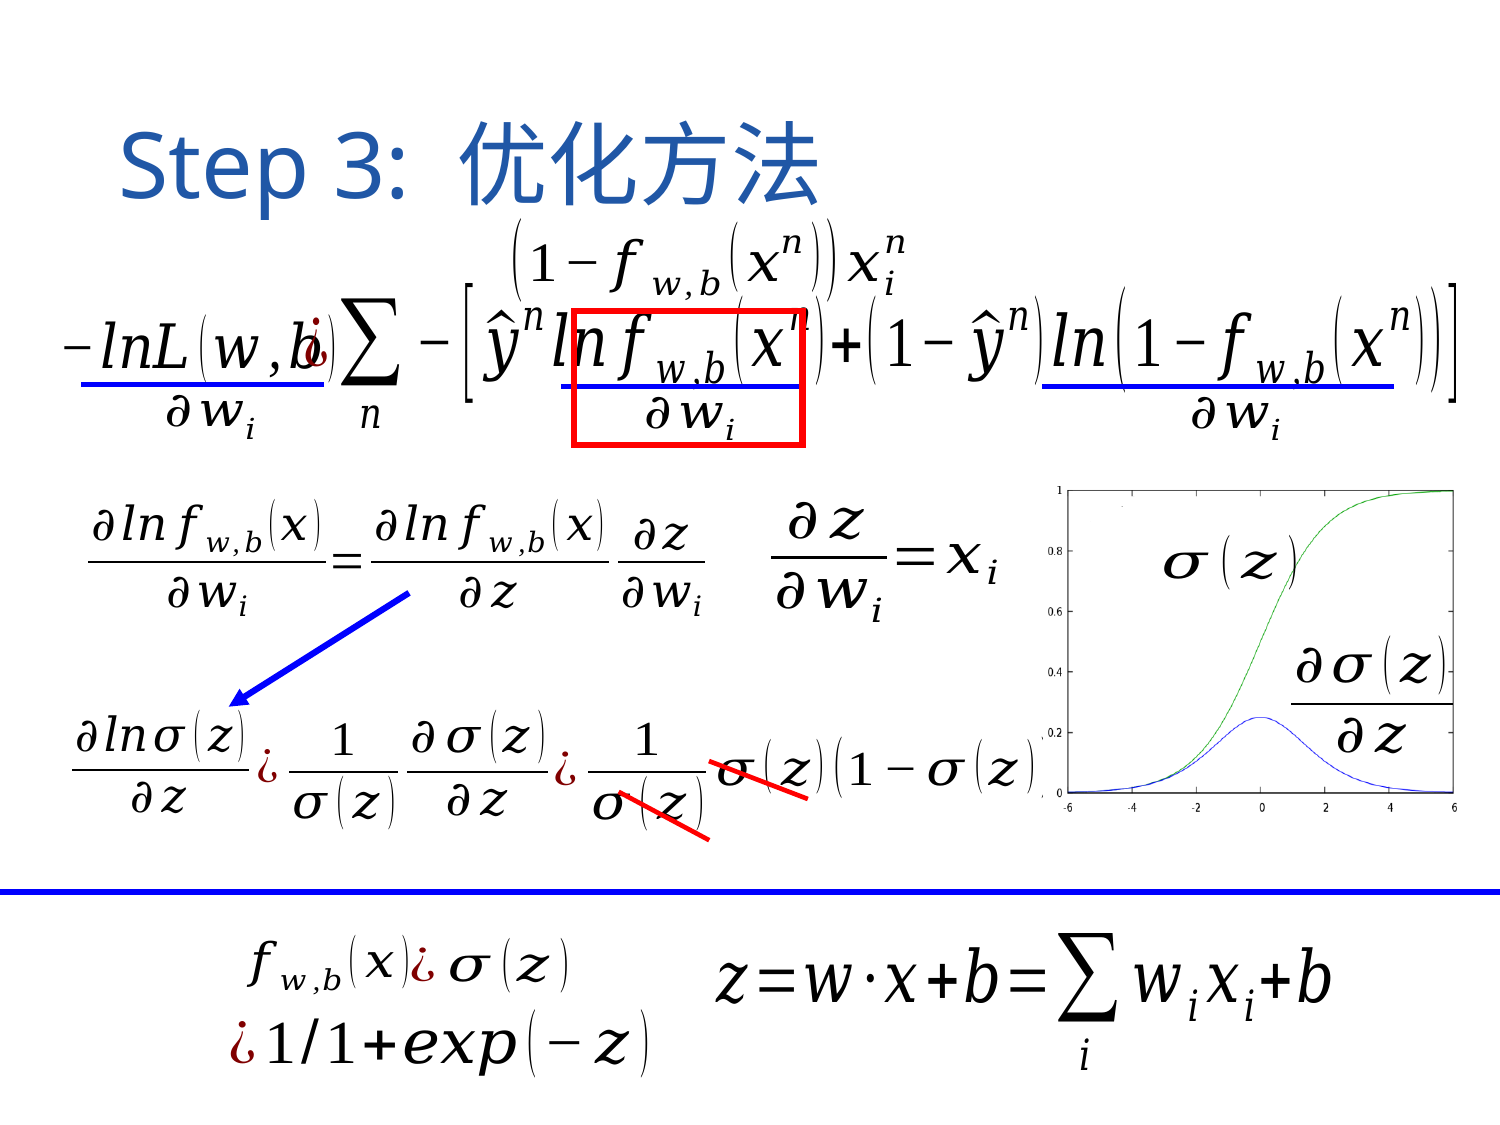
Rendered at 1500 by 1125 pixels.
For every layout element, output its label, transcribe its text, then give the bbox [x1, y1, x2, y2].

title Step 3: 优化方法 [103, 59, 1397, 278]
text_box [708, 761, 808, 799]
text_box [228, 592, 409, 707]
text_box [618, 791, 710, 841]
text_box [573, 310, 803, 386]
text_box [573, 387, 803, 446]
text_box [1043, 480, 1467, 819]
